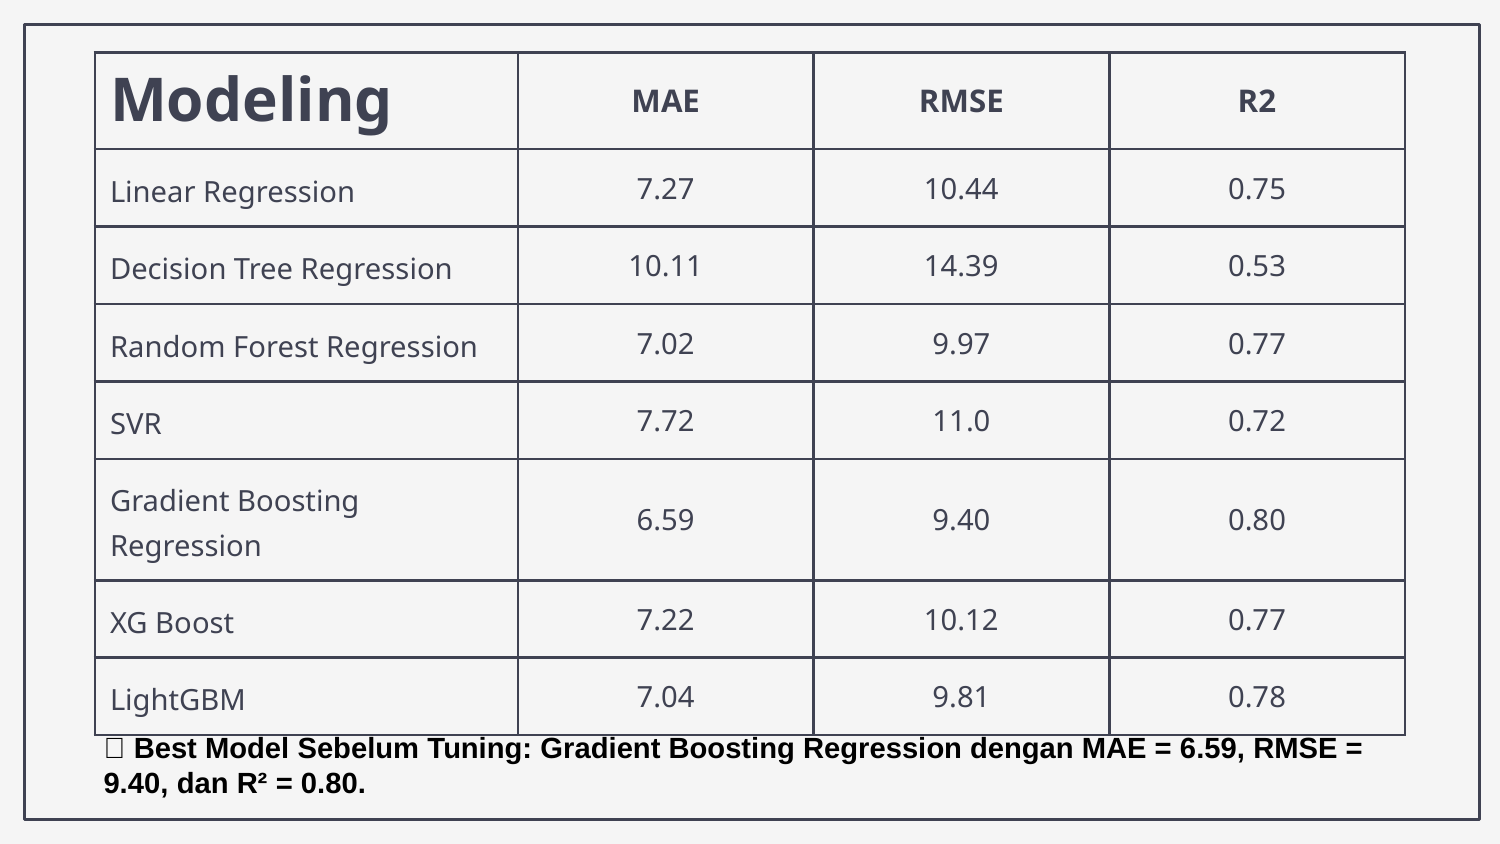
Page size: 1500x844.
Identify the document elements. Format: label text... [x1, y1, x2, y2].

table_cell 9.40 [815, 460, 1108, 579]
table_cell SVR [96, 383, 517, 458]
table_cell 10.12 [815, 582, 1108, 656]
table_header RMSE [815, 54, 1108, 148]
table_cell 0.75 [1111, 150, 1404, 225]
table_cell Gradient Boosting Regression [96, 460, 517, 579]
table_header MAE [519, 54, 812, 148]
table_cell 6.59 [519, 460, 812, 579]
table_cell 0.72 [1111, 383, 1404, 458]
table_header [96, 54, 517, 148]
table_cell 7.02 [519, 305, 812, 380]
table_cell 9.97 [815, 305, 1108, 380]
text_box 🔹 Best Model Sebelum Tuning: Gradient Boosting Regression dengan MAE = 6.59, RMSE = 9.40, dan R² = 0.80. [88, 714, 1405, 815]
table_cell LightGBM [96, 659, 517, 714]
table_cell 7.04 [519, 659, 812, 714]
table_cell 11.0 [815, 383, 1108, 458]
table_cell XG Boost [96, 582, 517, 656]
table_cell 0.78 [1111, 659, 1404, 714]
table_cell 0.53 [1111, 228, 1404, 303]
table_cell 0.77 [1111, 305, 1404, 380]
table_cell 10.11 [519, 228, 812, 303]
table_cell Linear Regression [96, 150, 517, 225]
table_header R2 [1111, 54, 1404, 148]
table_cell 10.44 [815, 150, 1108, 225]
table_cell 0.80 [1111, 460, 1404, 579]
table_cell 14.39 [815, 228, 1108, 303]
table_cell 7.27 [519, 150, 812, 225]
title Modeling [94, 17, 1091, 51]
table_cell Random Forest Regression [96, 305, 517, 380]
table_cell Decision Tree Regression [96, 228, 517, 303]
table_cell 0.77 [1111, 582, 1404, 656]
table_cell 7.72 [519, 383, 812, 458]
table_cell 7.22 [519, 582, 812, 656]
table_cell 9.81 [815, 659, 1108, 714]
